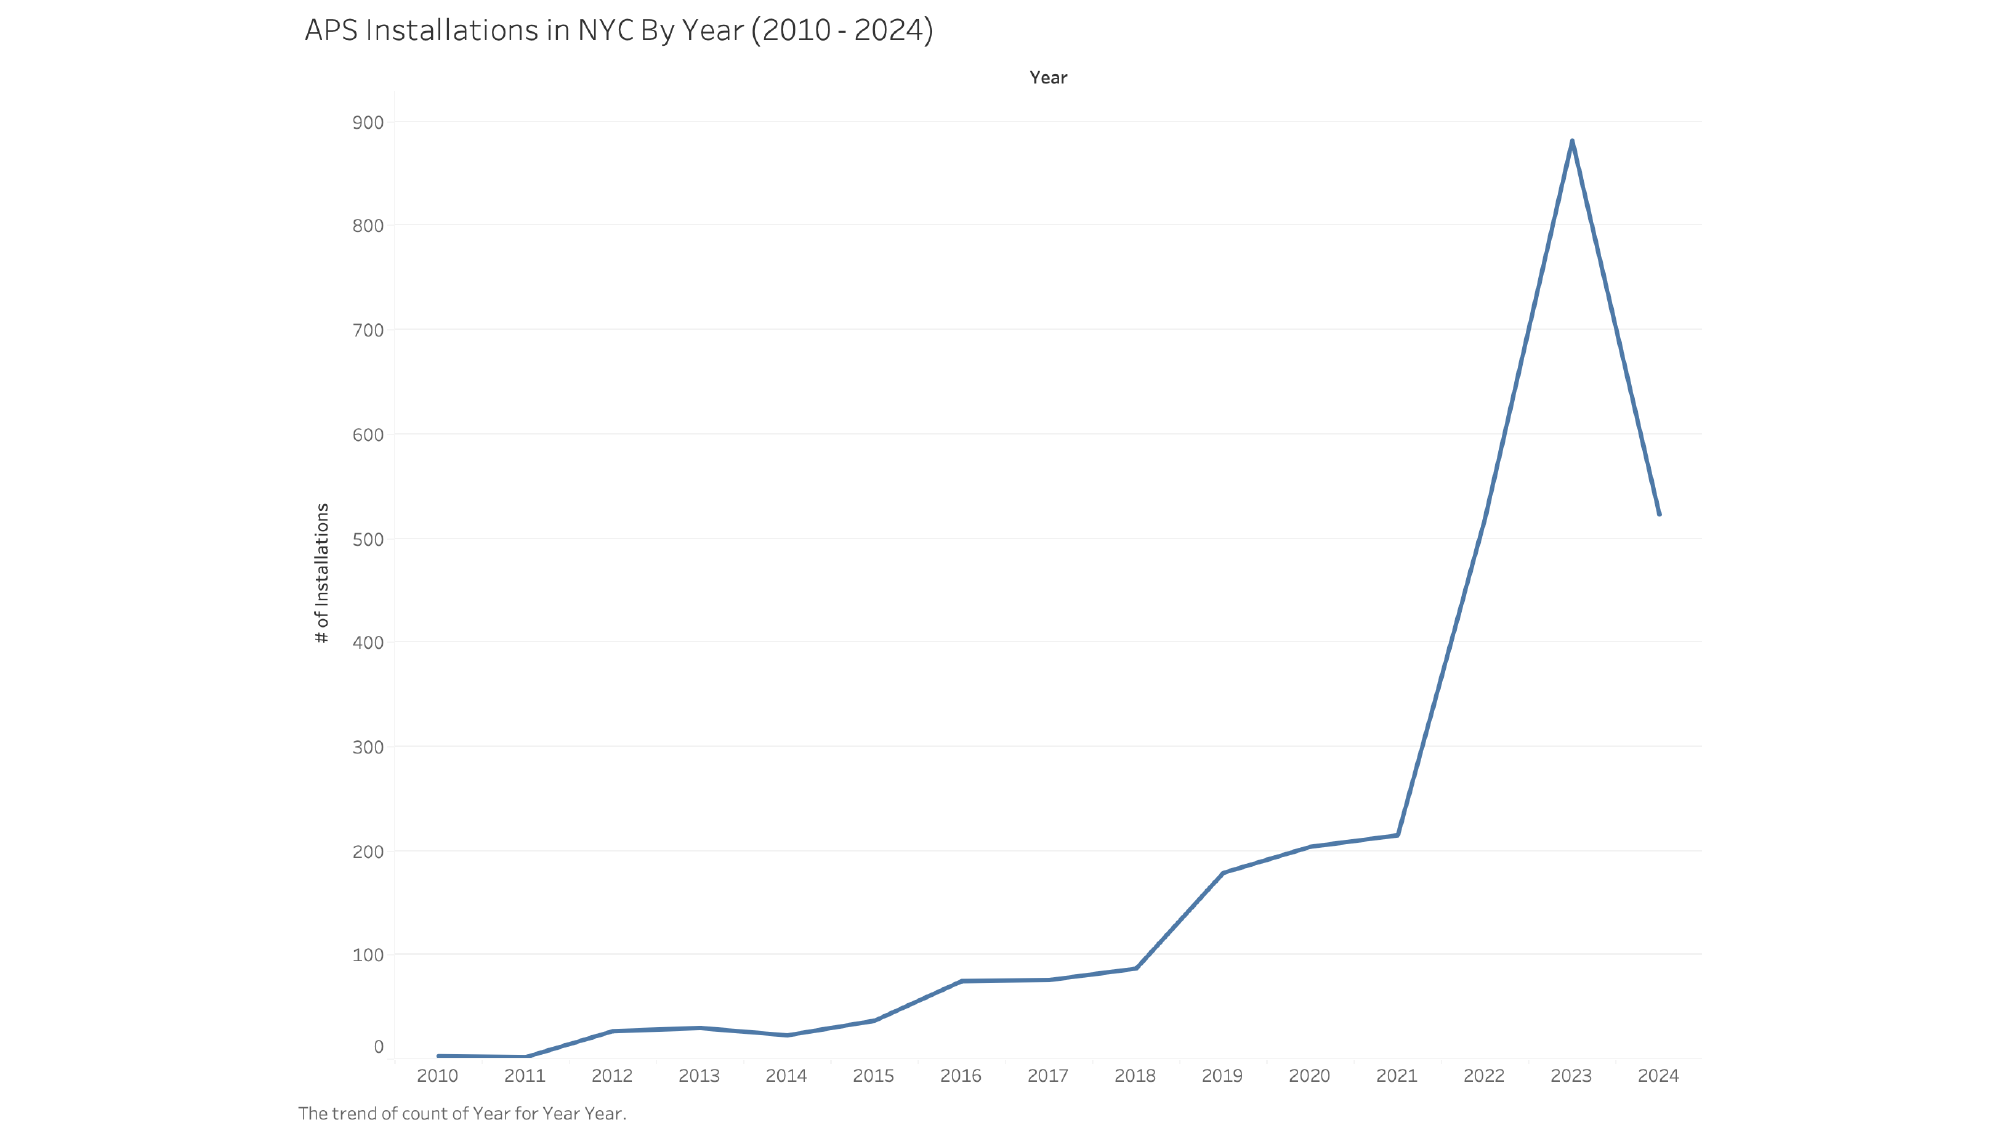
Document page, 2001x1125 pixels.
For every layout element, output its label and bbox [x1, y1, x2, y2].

picture [298, 0, 1702, 1125]
